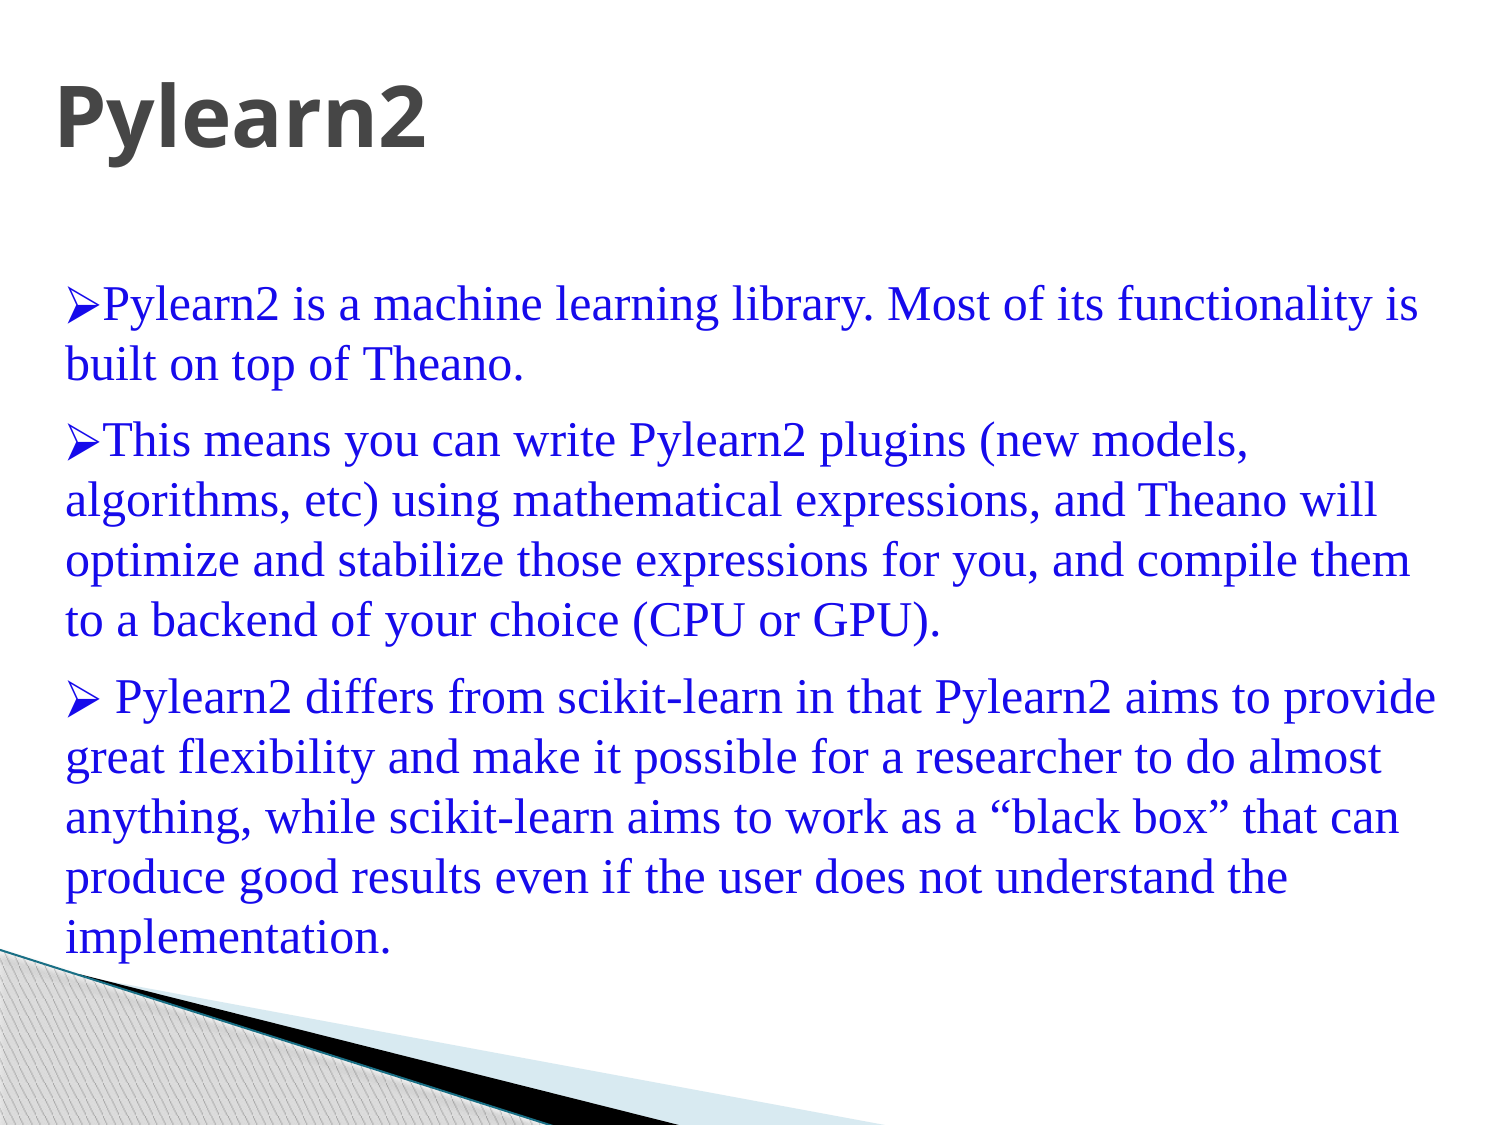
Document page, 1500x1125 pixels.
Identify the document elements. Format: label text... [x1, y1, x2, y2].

title Pylearn2 [38, 11, 1314, 215]
list Pylearn2 is a machine learning library. Most of its functionality is built on top of Theano. This means you can write Pylearn2 plugins (new models, algorithms, etc) using mathematical expressions, and Theano will optimize and stabilize those expressions for you, and compile them to a backend of your choice (CPU or GPU). Pylearn2 differs from scikit-learn in that Pylearn2 aims to provide great flexibility and make it possible for a researcher to do almost anything, while scikit-learn aims to work as a “black box” that can produce good results even if the user does not understand the implementation. [50, 262, 1463, 971]
